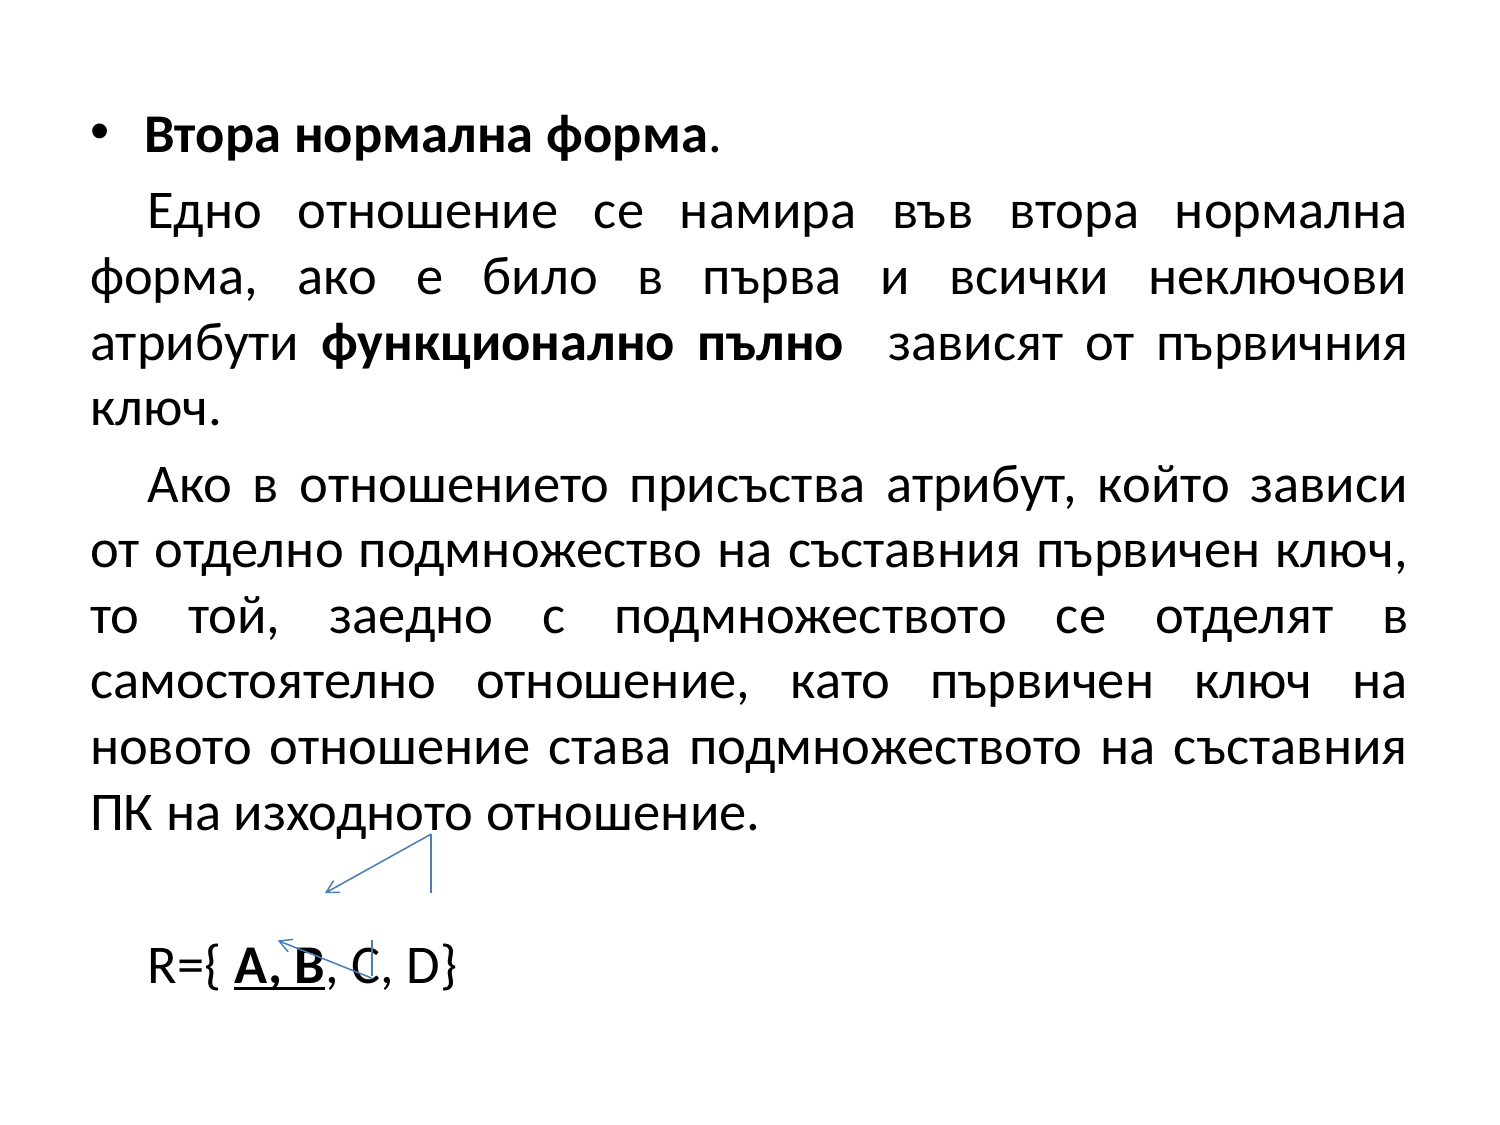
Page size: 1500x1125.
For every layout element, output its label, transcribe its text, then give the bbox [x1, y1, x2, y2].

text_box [324, 833, 432, 894]
list Втора нормална форма. Едно отношение се намира във втора нормална форма, ако е било в първа и всички неключови атрибути функционално пълно зависят от първичния ключ. Ако в отношението присъства атрибут, който зависи от отделно подмножество на съставния първичен ключ, то той, заедно с подмножеството се отделят в самостоятелно отношение, като първичен ключ на новото отношение става подмножеството на съставния ПК на изходното отношение. R={ A, B, C, D} [75, 90, 1425, 1005]
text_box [277, 940, 373, 979]
